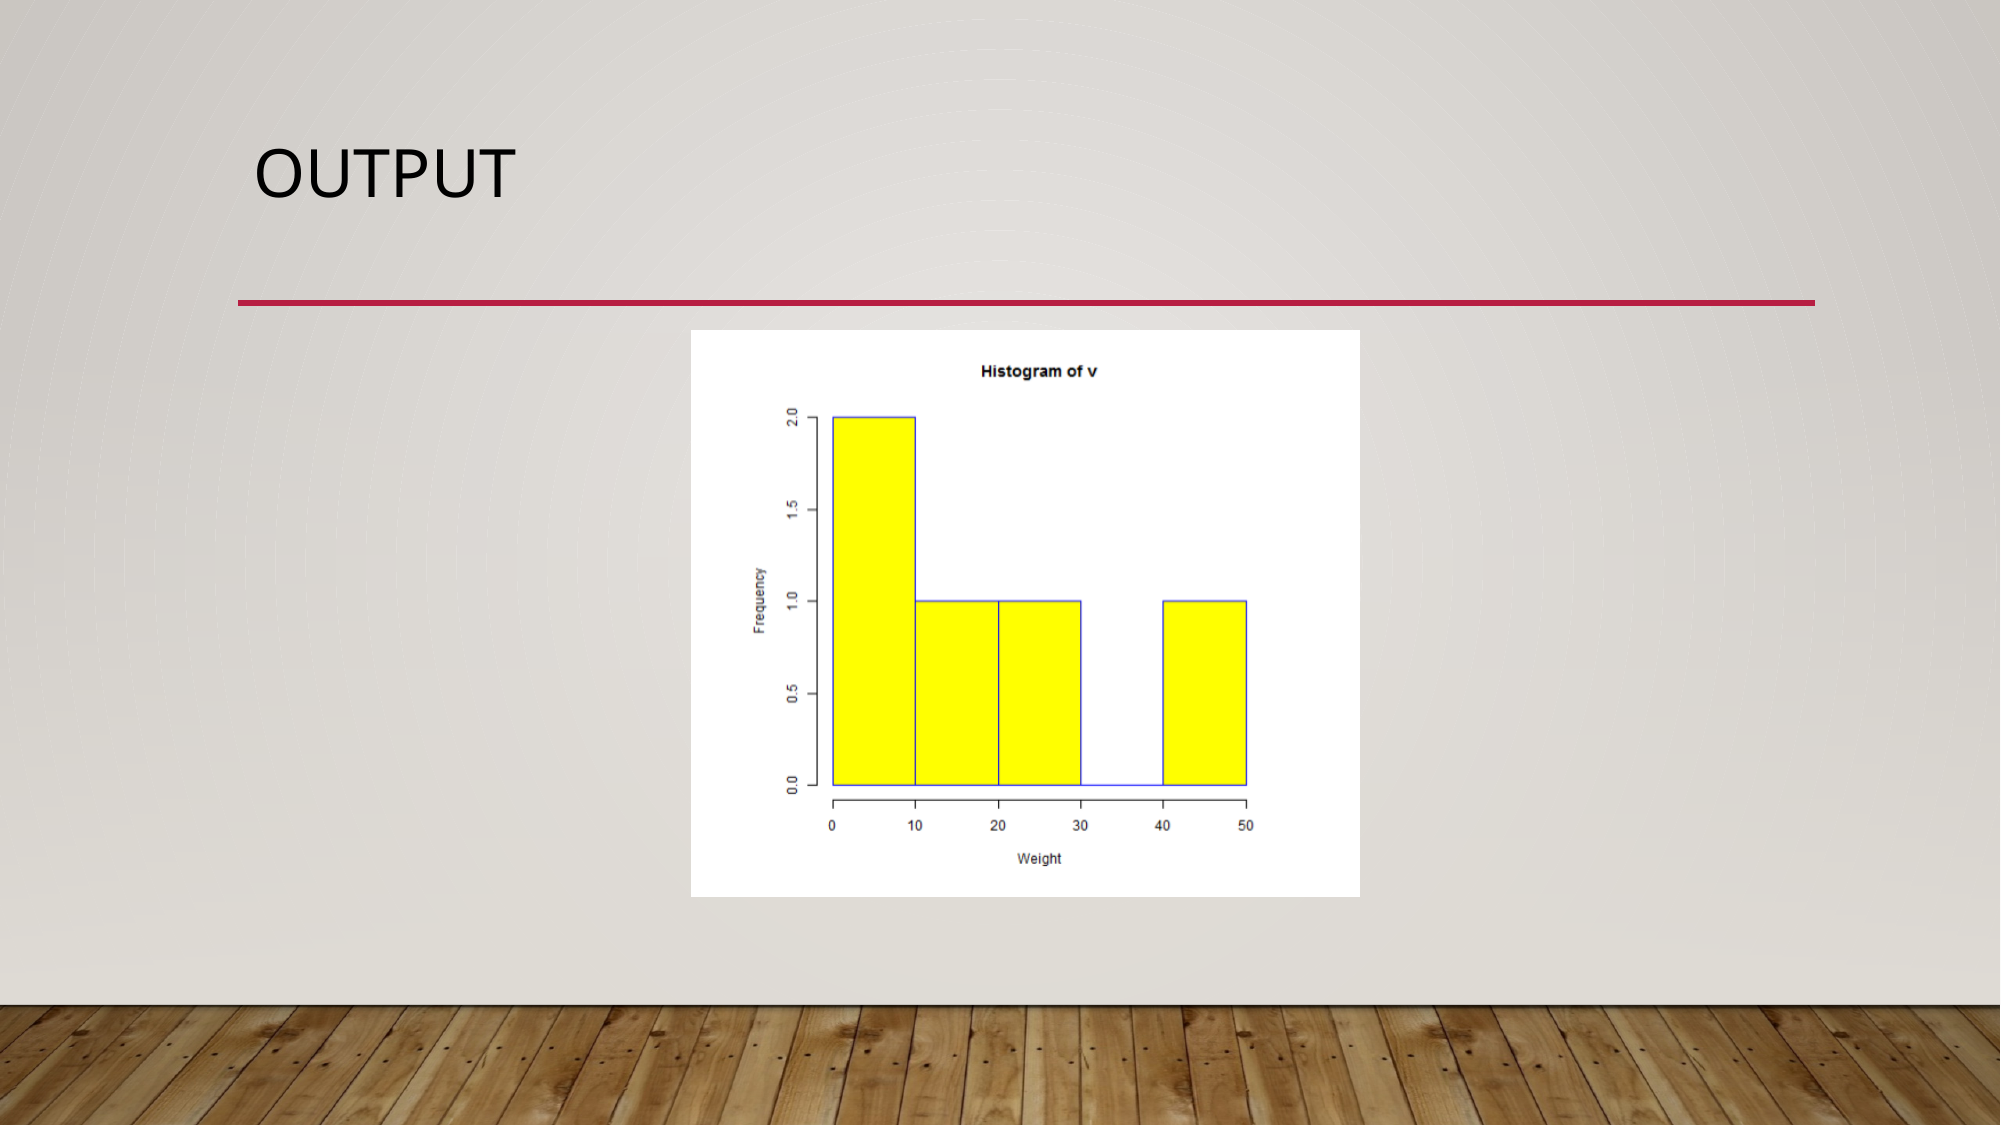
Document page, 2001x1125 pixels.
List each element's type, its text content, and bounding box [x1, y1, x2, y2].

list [691, 330, 1361, 897]
title Output [238, 131, 1814, 305]
picture [0, 1005, 2000, 1125]
